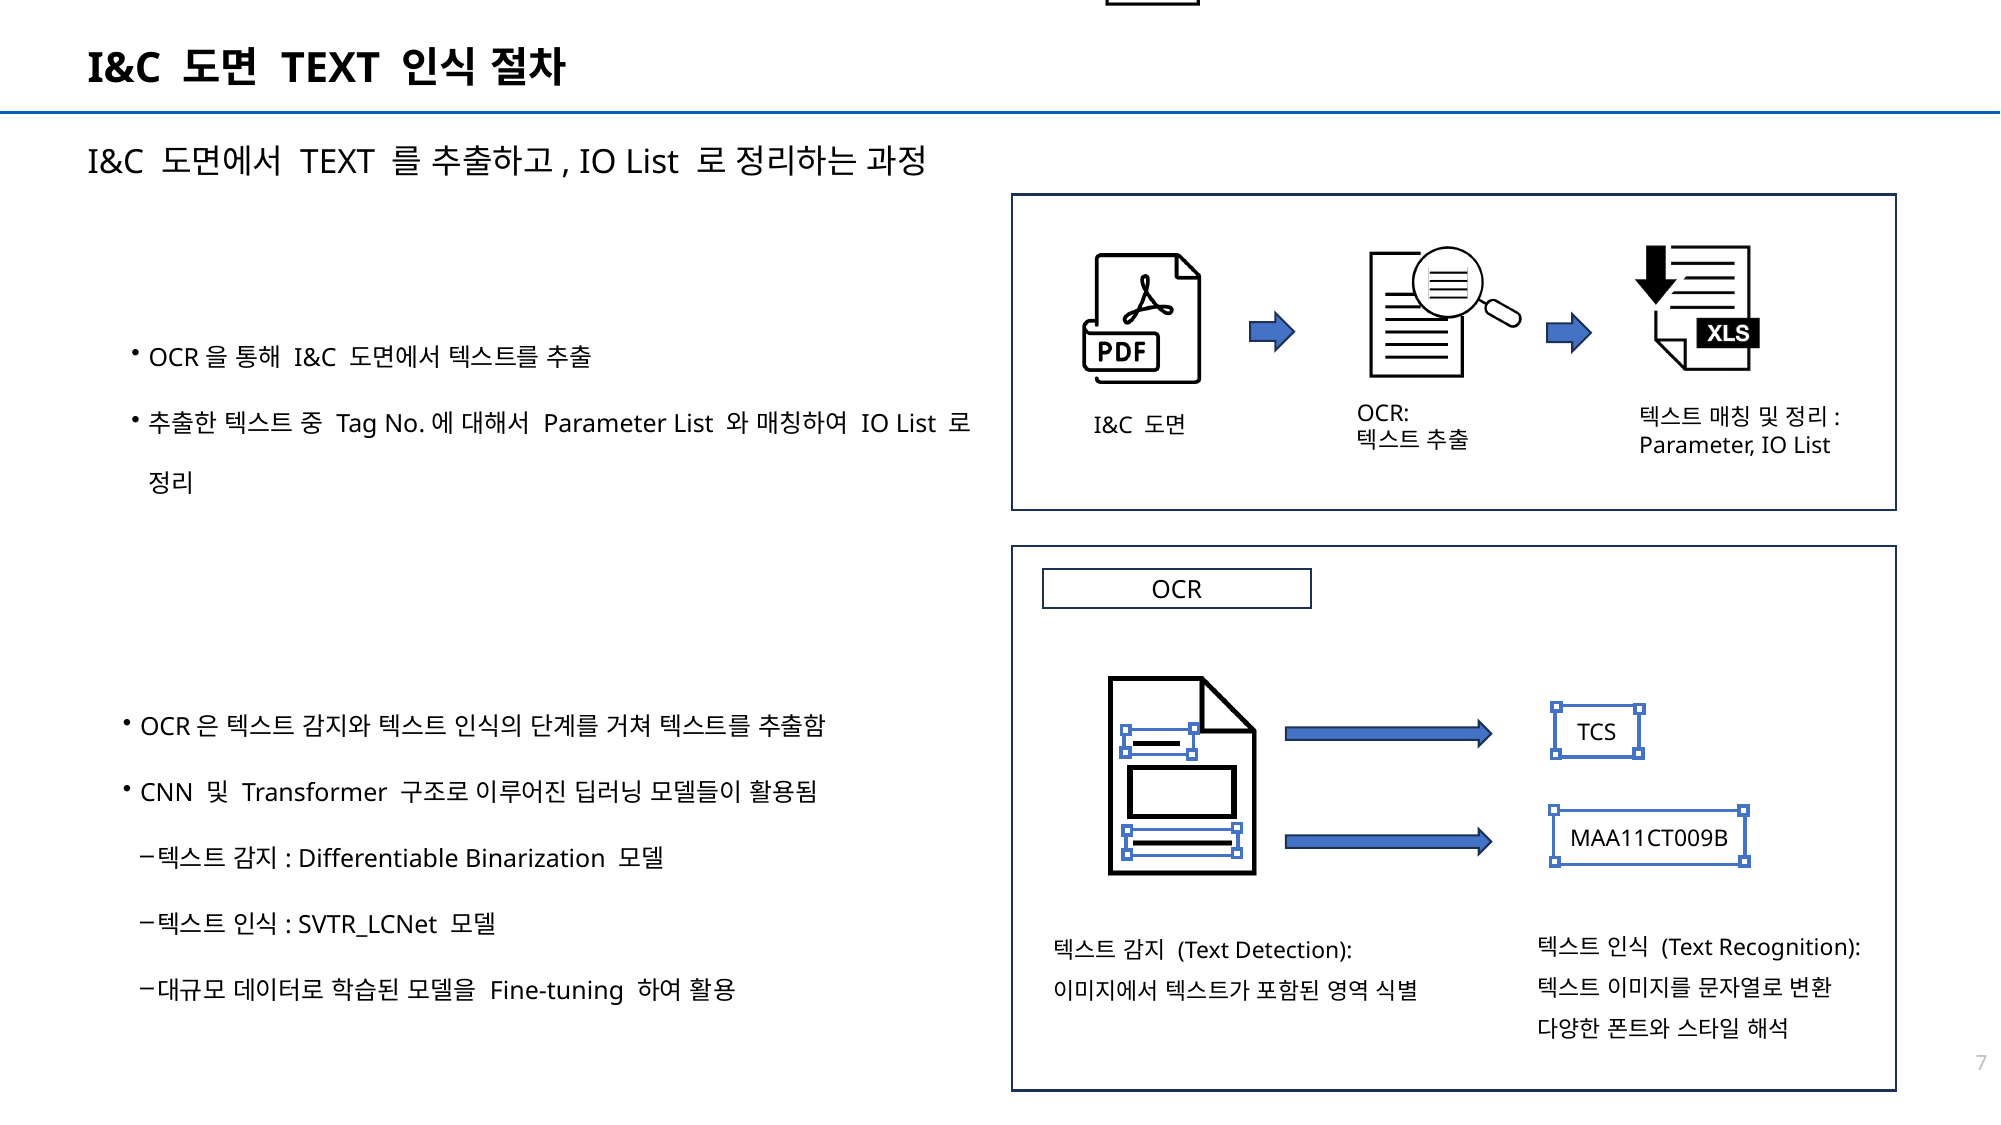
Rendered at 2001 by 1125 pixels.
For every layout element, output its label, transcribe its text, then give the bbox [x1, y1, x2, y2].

text_box [1633, 748, 1644, 759]
picture [1062, 656, 1301, 895]
picture [1076, 253, 1207, 384]
text_box OCR [1042, 568, 1312, 609]
text_box [1549, 856, 1560, 867]
text_box [1634, 704, 1645, 714]
text_box [1011, 545, 1897, 1092]
text_box [1738, 805, 1749, 816]
text_box 텍스트 감지 (Text Detection): 이미지에서 텍스트가 포함된 영역 식별 [1038, 914, 1434, 1012]
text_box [1077, 0, 1259, 18]
text_box 텍스트 인식 (Text Recognition): 텍스트 이미지를 문자열로 변환 다양한 폰트와 스타일 해석 [1522, 911, 1877, 1050]
text_box [1549, 805, 1559, 815]
text_box [1535, 684, 1769, 895]
text_box [1011, 193, 1897, 511]
text_box [1550, 749, 1561, 760]
picture [1630, 239, 1767, 378]
text_box [1301, 718, 1493, 749]
text_box I&C 도면에서 TEXT 를 추출하고, IO List 로 정리하는 과정 [87, 139, 1531, 180]
text_box I&C 도면 TEXT 인식 절차 [87, 40, 671, 91]
text_box [1551, 701, 1562, 712]
text_box [1739, 856, 1750, 867]
text_box [1301, 826, 1493, 857]
text_box TCS [1554, 704, 1640, 758]
text_box MAA11CT009B [1553, 810, 1746, 865]
picture [1341, 218, 1537, 390]
text_box OCR은 텍스트 감지와 텍스트 인식의 단계를 거쳐 텍스트를 추출함 CNN 및 Transformer 구조로 이루어진 딥러닝 모델들이 활용됨 텍스트 감지: Differentiable Binarization 모델 텍스트 인식: SVTR_LCNet 모델 대규모 데이터로 학습된 모델을 Fine-tuning 하여 활용 [122, 680, 963, 1005]
text_box OCR을 통해 I&C 도면에서 텍스트를 추출 추출한 텍스트 중 Tag No.에 대해서 Parameter List 와 매칭하여 IO List 로 정리 [131, 311, 986, 564]
